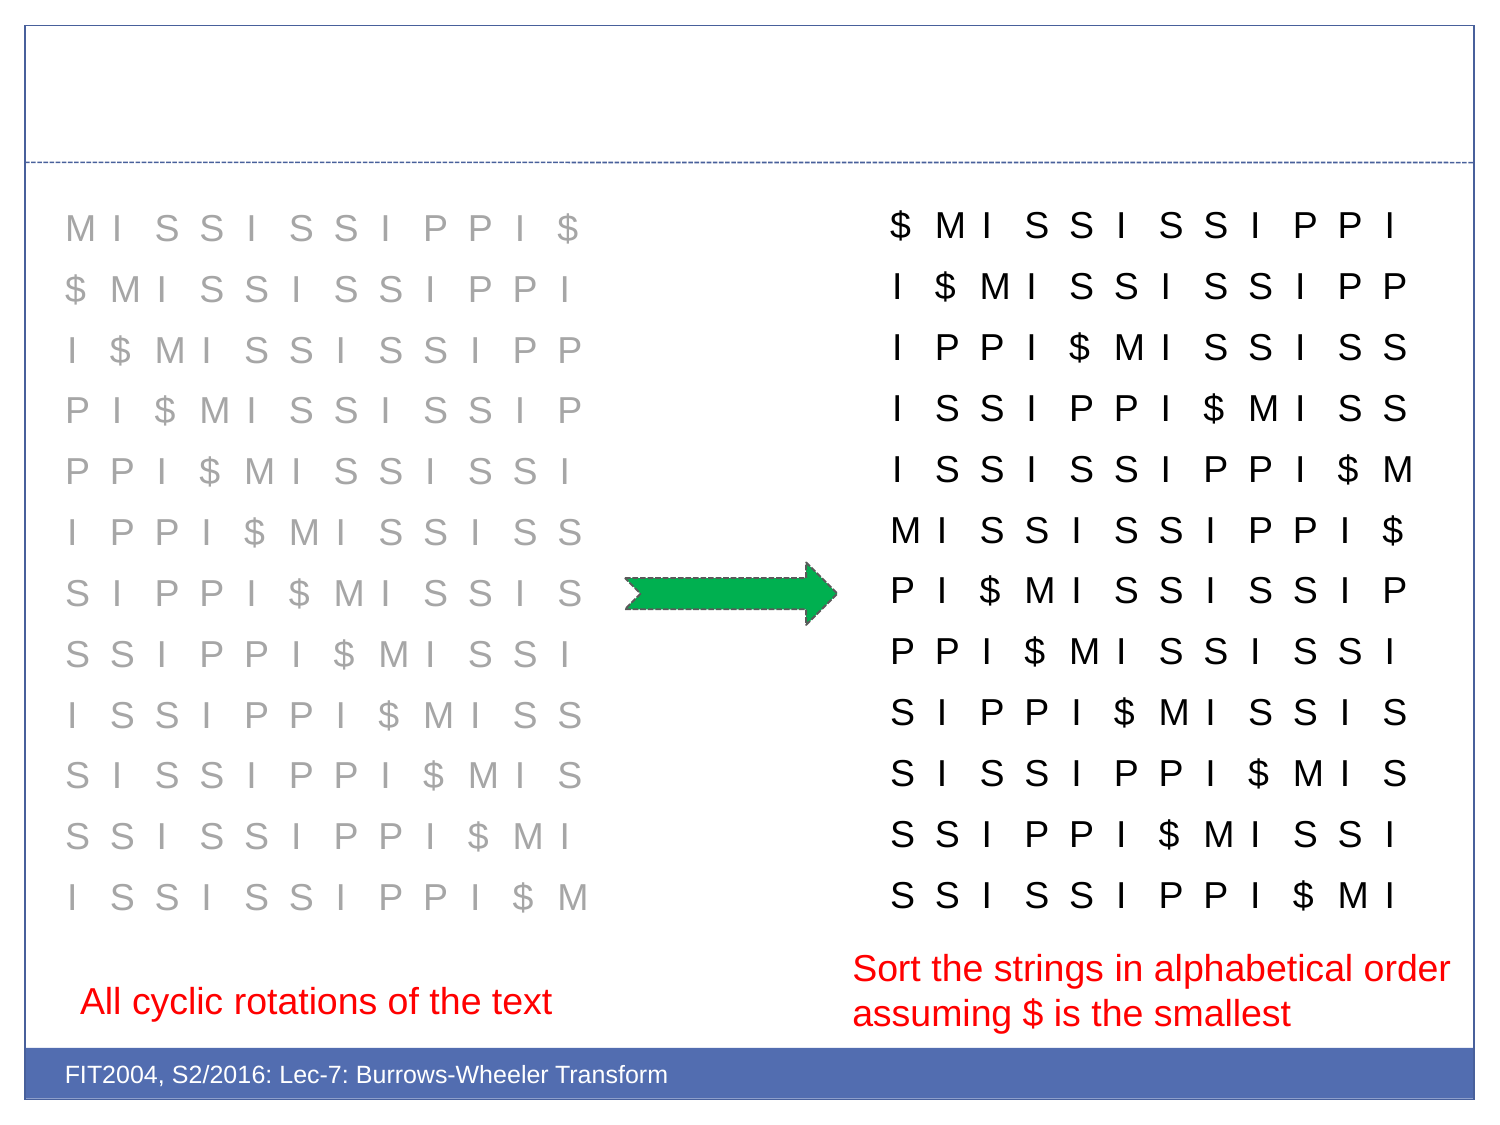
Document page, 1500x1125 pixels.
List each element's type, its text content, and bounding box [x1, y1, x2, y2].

table_cell I [408, 443, 453, 504]
table_cell M [408, 687, 453, 747]
table_cell I [542, 261, 587, 322]
table_cell I [542, 443, 587, 504]
table_header I [229, 200, 274, 261]
table_cell $ [1099, 684, 1144, 745]
table_cell P [274, 687, 319, 747]
table_cell $ [319, 626, 363, 687]
table_cell $ [184, 443, 229, 504]
table_header I [95, 200, 140, 261]
table_cell I [140, 261, 184, 322]
table_cell I [453, 869, 498, 930]
table_header I [1367, 197, 1412, 258]
table_cell I [50, 687, 95, 747]
table_cell P [50, 443, 95, 504]
table_cell I [274, 808, 319, 869]
table_cell I [1278, 319, 1323, 380]
table_cell S [408, 565, 453, 626]
table_cell $ [453, 808, 498, 869]
table_cell M [184, 383, 229, 443]
table_cell S [408, 322, 453, 383]
table_cell P [1233, 502, 1278, 562]
table_cell S [408, 383, 453, 443]
table_cell I [363, 747, 408, 808]
table_cell S [875, 684, 920, 745]
table_cell S [1009, 745, 1054, 806]
table_cell P [965, 319, 1009, 380]
table_cell I [229, 565, 274, 626]
table_cell I [1099, 867, 1144, 927]
table_cell I [1233, 867, 1278, 927]
table_header S [1054, 197, 1099, 258]
table_cell $ [1054, 319, 1099, 380]
table_header P [453, 200, 498, 261]
table_cell S [498, 443, 542, 504]
table_cell M [875, 502, 920, 562]
table_cell I [319, 869, 363, 930]
table_cell S [229, 869, 274, 930]
table_cell P [184, 565, 229, 626]
table_cell P [319, 808, 363, 869]
table_cell S [229, 322, 274, 383]
table_cell I [453, 687, 498, 747]
table_cell S [184, 261, 229, 322]
table_cell I [1367, 623, 1412, 684]
table_cell S [542, 747, 587, 808]
table_cell $ [408, 747, 453, 808]
table_cell P [920, 623, 965, 684]
table_cell P [50, 383, 95, 443]
table_cell S [363, 443, 408, 504]
table_cell $ [140, 383, 184, 443]
table_cell P [1188, 441, 1233, 502]
table_cell M [1188, 806, 1233, 867]
table_cell S [50, 626, 95, 687]
table_header P [1323, 197, 1367, 258]
table_cell S [1054, 867, 1099, 927]
table_cell S [965, 745, 1009, 806]
table_cell I [1323, 562, 1367, 623]
table_cell P [542, 322, 587, 383]
table_cell P [498, 261, 542, 322]
table_cell I [95, 565, 140, 626]
table_cell I [1278, 258, 1323, 319]
table_cell $ [498, 869, 542, 930]
table_cell I [229, 383, 274, 443]
table_cell M [319, 565, 363, 626]
table_cell P [1367, 562, 1412, 623]
table_cell P [1144, 867, 1188, 927]
table_cell S [453, 383, 498, 443]
table_cell P [1144, 745, 1188, 806]
text_box [624, 561, 838, 626]
table_cell P [453, 261, 498, 322]
table_cell S [1054, 258, 1099, 319]
table_cell I [363, 565, 408, 626]
table_cell P [1054, 806, 1099, 867]
table_header S [319, 200, 363, 261]
table_header P [1278, 197, 1323, 258]
table_cell S [1144, 623, 1188, 684]
table_cell S [363, 261, 408, 322]
table_cell S [1144, 502, 1188, 562]
table_cell I [50, 504, 95, 565]
table_cell I [1367, 806, 1412, 867]
table_cell I [229, 747, 274, 808]
table_cell I [274, 626, 319, 687]
table_cell P [1054, 380, 1099, 441]
table_cell I [875, 258, 920, 319]
table_cell I [95, 747, 140, 808]
table_cell I [1054, 562, 1099, 623]
table_cell I [1099, 806, 1144, 867]
table_cell M [363, 626, 408, 687]
table_cell I [453, 504, 498, 565]
table_cell M [1278, 745, 1323, 806]
table_cell S [95, 626, 140, 687]
table_cell I [363, 383, 408, 443]
table_cell S [542, 504, 587, 565]
table_cell I [184, 504, 229, 565]
table_cell P [875, 562, 920, 623]
table_header I [498, 200, 542, 261]
table_header S [1188, 197, 1233, 258]
table_cell I [875, 441, 920, 502]
table_cell S [140, 869, 184, 930]
table_cell P [140, 565, 184, 626]
table_cell M [453, 747, 498, 808]
table_cell I [1009, 380, 1054, 441]
table_cell I [1233, 623, 1278, 684]
table_cell M [274, 504, 319, 565]
table_cell $ [274, 565, 319, 626]
table_cell I [408, 626, 453, 687]
table_cell P [140, 504, 184, 565]
table_cell I [1233, 806, 1278, 867]
table_cell I [1099, 623, 1144, 684]
table_cell S [274, 383, 319, 443]
table_cell I [408, 261, 453, 322]
table_cell $ [229, 504, 274, 565]
table_cell P [875, 623, 920, 684]
table_cell S [50, 747, 95, 808]
table_cell S [498, 504, 542, 565]
table_cell I [184, 322, 229, 383]
table_cell I [920, 745, 965, 806]
table_cell P [274, 747, 319, 808]
table_cell P [920, 319, 965, 380]
table_cell S [920, 867, 965, 927]
table_cell $ [965, 562, 1009, 623]
table_cell I [140, 443, 184, 504]
table_cell P [1188, 867, 1233, 927]
table_cell P [184, 626, 229, 687]
table_cell P [1009, 684, 1054, 745]
text_box Sort the strings in alphabetical order assuming $ is the smallest [837, 936, 1488, 1042]
table_cell I [1278, 380, 1323, 441]
table_cell M [498, 808, 542, 869]
table_cell S [453, 443, 498, 504]
table_cell I [274, 261, 319, 322]
table_cell I [920, 684, 965, 745]
table_cell I [319, 687, 363, 747]
table_header M [920, 197, 965, 258]
table_cell I [1009, 319, 1054, 380]
table_cell $ [1188, 380, 1233, 441]
table_cell S [140, 687, 184, 747]
table_cell S [319, 443, 363, 504]
table_cell I [50, 869, 95, 930]
table_cell I [875, 319, 920, 380]
table_header S [1009, 197, 1054, 258]
table_cell I [1054, 502, 1099, 562]
table_cell I [1188, 562, 1233, 623]
table_cell S [920, 380, 965, 441]
table_header $ [542, 200, 587, 261]
table_cell S [1278, 623, 1323, 684]
table_cell S [1233, 258, 1278, 319]
table_cell M [229, 443, 274, 504]
table_cell S [1188, 319, 1233, 380]
table_cell M [1144, 684, 1188, 745]
table_cell I [498, 383, 542, 443]
table_cell I [498, 565, 542, 626]
table_cell I [965, 623, 1009, 684]
table_cell $ [50, 261, 95, 322]
table_cell S [965, 380, 1009, 441]
table_cell S [1233, 562, 1278, 623]
table_cell S [1323, 380, 1367, 441]
table_cell S [1144, 562, 1188, 623]
table_cell $ [920, 258, 965, 319]
table_cell I [184, 687, 229, 747]
table_cell $ [1278, 867, 1323, 927]
table_cell S [498, 687, 542, 747]
table_cell M [965, 258, 1009, 319]
table_header S [140, 200, 184, 261]
table_header P [408, 200, 453, 261]
table_cell P [542, 383, 587, 443]
table_cell I [1367, 867, 1412, 927]
table_cell S [1099, 502, 1144, 562]
table_cell S [319, 261, 363, 322]
table_header I [1099, 197, 1144, 258]
table_cell S [965, 441, 1009, 502]
table_cell $ [1009, 623, 1054, 684]
table_cell I [1323, 684, 1367, 745]
table_cell S [1009, 867, 1054, 927]
table_cell P [229, 687, 274, 747]
table_cell M [140, 322, 184, 383]
table_cell S [1233, 684, 1278, 745]
table_cell P [1323, 258, 1367, 319]
table_cell I [1323, 745, 1367, 806]
table_cell I [542, 808, 587, 869]
table_cell S [274, 322, 319, 383]
table_header I [363, 200, 408, 261]
table_cell P [1009, 806, 1054, 867]
table_cell I [965, 867, 1009, 927]
table_cell M [1323, 867, 1367, 927]
table_cell S [1367, 380, 1412, 441]
table_cell I [1009, 441, 1054, 502]
table_cell S [363, 322, 408, 383]
table_cell I [140, 626, 184, 687]
table_cell S [453, 565, 498, 626]
table_cell $ [1144, 806, 1188, 867]
table_header I [1233, 197, 1278, 258]
table_cell $ [95, 322, 140, 383]
table_cell S [498, 626, 542, 687]
table_cell P [95, 504, 140, 565]
table_cell P [95, 443, 140, 504]
table_cell I [1188, 502, 1233, 562]
table_cell S [184, 747, 229, 808]
table_header S [274, 200, 319, 261]
table_cell I [498, 747, 542, 808]
table_cell I [1144, 319, 1188, 380]
table_header S [1144, 197, 1188, 258]
table_cell P [1278, 502, 1323, 562]
table_cell I [1054, 745, 1099, 806]
table_cell P [408, 869, 453, 930]
table_cell P [363, 869, 408, 930]
table_header M [50, 200, 95, 261]
table_cell S [1099, 562, 1144, 623]
table_cell S [319, 383, 363, 443]
table_cell I [184, 869, 229, 930]
table_cell M [1233, 380, 1278, 441]
table_cell S [95, 808, 140, 869]
table_cell M [1054, 623, 1099, 684]
table_cell S [1054, 441, 1099, 502]
table_cell I [1009, 258, 1054, 319]
table_cell S [50, 565, 95, 626]
table_cell S [1188, 623, 1233, 684]
table_cell I [274, 443, 319, 504]
table_cell I [1144, 441, 1188, 502]
table_cell S [1233, 319, 1278, 380]
table_cell I [453, 322, 498, 383]
table_cell S [920, 806, 965, 867]
table_cell I [875, 380, 920, 441]
table_cell S [229, 261, 274, 322]
table_cell M [1009, 562, 1054, 623]
table_cell I [920, 562, 965, 623]
table_cell I [1144, 258, 1188, 319]
table_cell M [95, 261, 140, 322]
table_cell I [319, 322, 363, 383]
table_cell I [1278, 441, 1323, 502]
table_cell S [1188, 258, 1233, 319]
table_cell $ [1367, 502, 1412, 562]
table_cell S [542, 687, 587, 747]
table_cell M [1367, 441, 1412, 502]
table_cell I [1054, 684, 1099, 745]
table_cell $ [1233, 745, 1278, 806]
table_header S [184, 200, 229, 261]
table_cell P [965, 684, 1009, 745]
table_cell I [920, 502, 965, 562]
table_cell S [1278, 806, 1323, 867]
table_cell I [1323, 502, 1367, 562]
table_cell S [95, 687, 140, 747]
table_header $ [875, 197, 920, 258]
table_cell P [1367, 258, 1412, 319]
table_cell I [542, 626, 587, 687]
table_cell $ [363, 687, 408, 747]
table_cell S [363, 504, 408, 565]
table_cell S [920, 441, 965, 502]
table_cell I [95, 383, 140, 443]
table_cell S [1278, 562, 1323, 623]
table_cell P [363, 808, 408, 869]
table_cell P [319, 747, 363, 808]
table_cell P [498, 322, 542, 383]
table_cell S [1367, 319, 1412, 380]
table_cell I [50, 322, 95, 383]
table_cell S [1009, 502, 1054, 562]
table_cell I [1188, 684, 1233, 745]
table_cell S [140, 747, 184, 808]
table_cell S [965, 502, 1009, 562]
table_cell P [229, 626, 274, 687]
text_box All cyclic rotations of the text [65, 969, 568, 1030]
table_cell S [542, 565, 587, 626]
table_cell M [542, 869, 587, 930]
table_cell S [274, 869, 319, 930]
table_cell P [1099, 745, 1144, 806]
table_cell I [319, 504, 363, 565]
table_cell S [1367, 684, 1412, 745]
footer FIT2004, S2/2016: Lec-7: Burrows-Wheeler Transform [50, 1051, 800, 1112]
table_cell I [140, 808, 184, 869]
table_cell S [229, 808, 274, 869]
table_cell S [1099, 258, 1144, 319]
table_cell $ [1323, 441, 1367, 502]
table_cell S [875, 806, 920, 867]
table_cell S [1323, 806, 1367, 867]
table_cell I [1144, 380, 1188, 441]
table_cell S [50, 808, 95, 869]
table_cell S [1367, 745, 1412, 806]
table_cell S [453, 626, 498, 687]
table_cell S [875, 745, 920, 806]
table_cell I [408, 808, 453, 869]
table_cell S [875, 867, 920, 927]
table_cell S [1099, 441, 1144, 502]
table_cell M [1099, 319, 1144, 380]
table_cell I [1188, 745, 1233, 806]
table_cell I [965, 806, 1009, 867]
table_cell S [95, 869, 140, 930]
table_cell S [1323, 319, 1367, 380]
table_cell P [1099, 380, 1144, 441]
table_cell S [184, 808, 229, 869]
table_cell S [1278, 684, 1323, 745]
table_header I [965, 197, 1009, 258]
table_cell S [408, 504, 453, 565]
table_cell S [1323, 623, 1367, 684]
table_cell P [1233, 441, 1278, 502]
